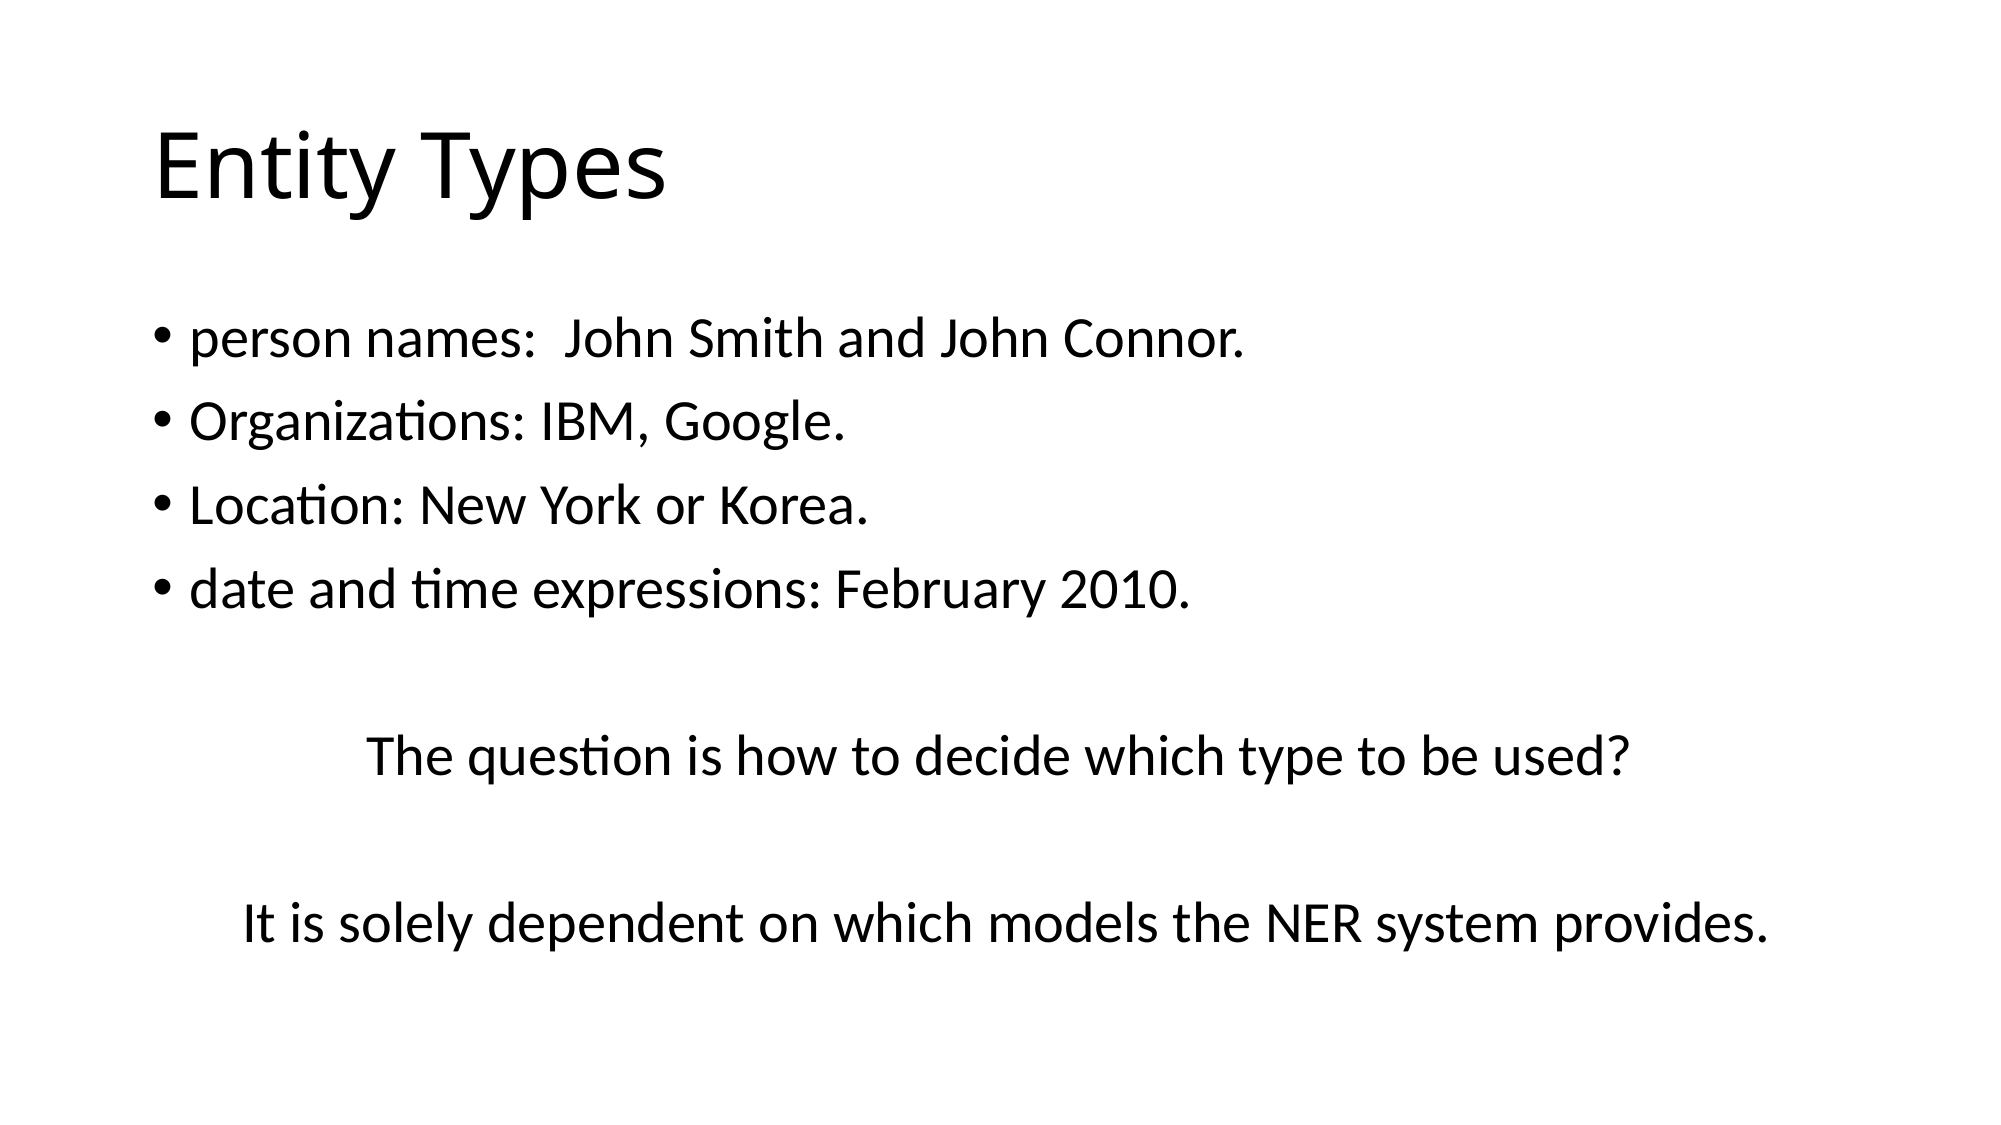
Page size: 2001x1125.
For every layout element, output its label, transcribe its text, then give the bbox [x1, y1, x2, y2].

list person names: John Smith and John Connor. Organizations: IBM, Google. Location: New York or Korea. date and time expressions: February 2010. The question is how to decide which type to be used? It is solely dependent on which models the NER system provides. [137, 299, 1863, 1014]
title Entity Types [137, 59, 1863, 278]
